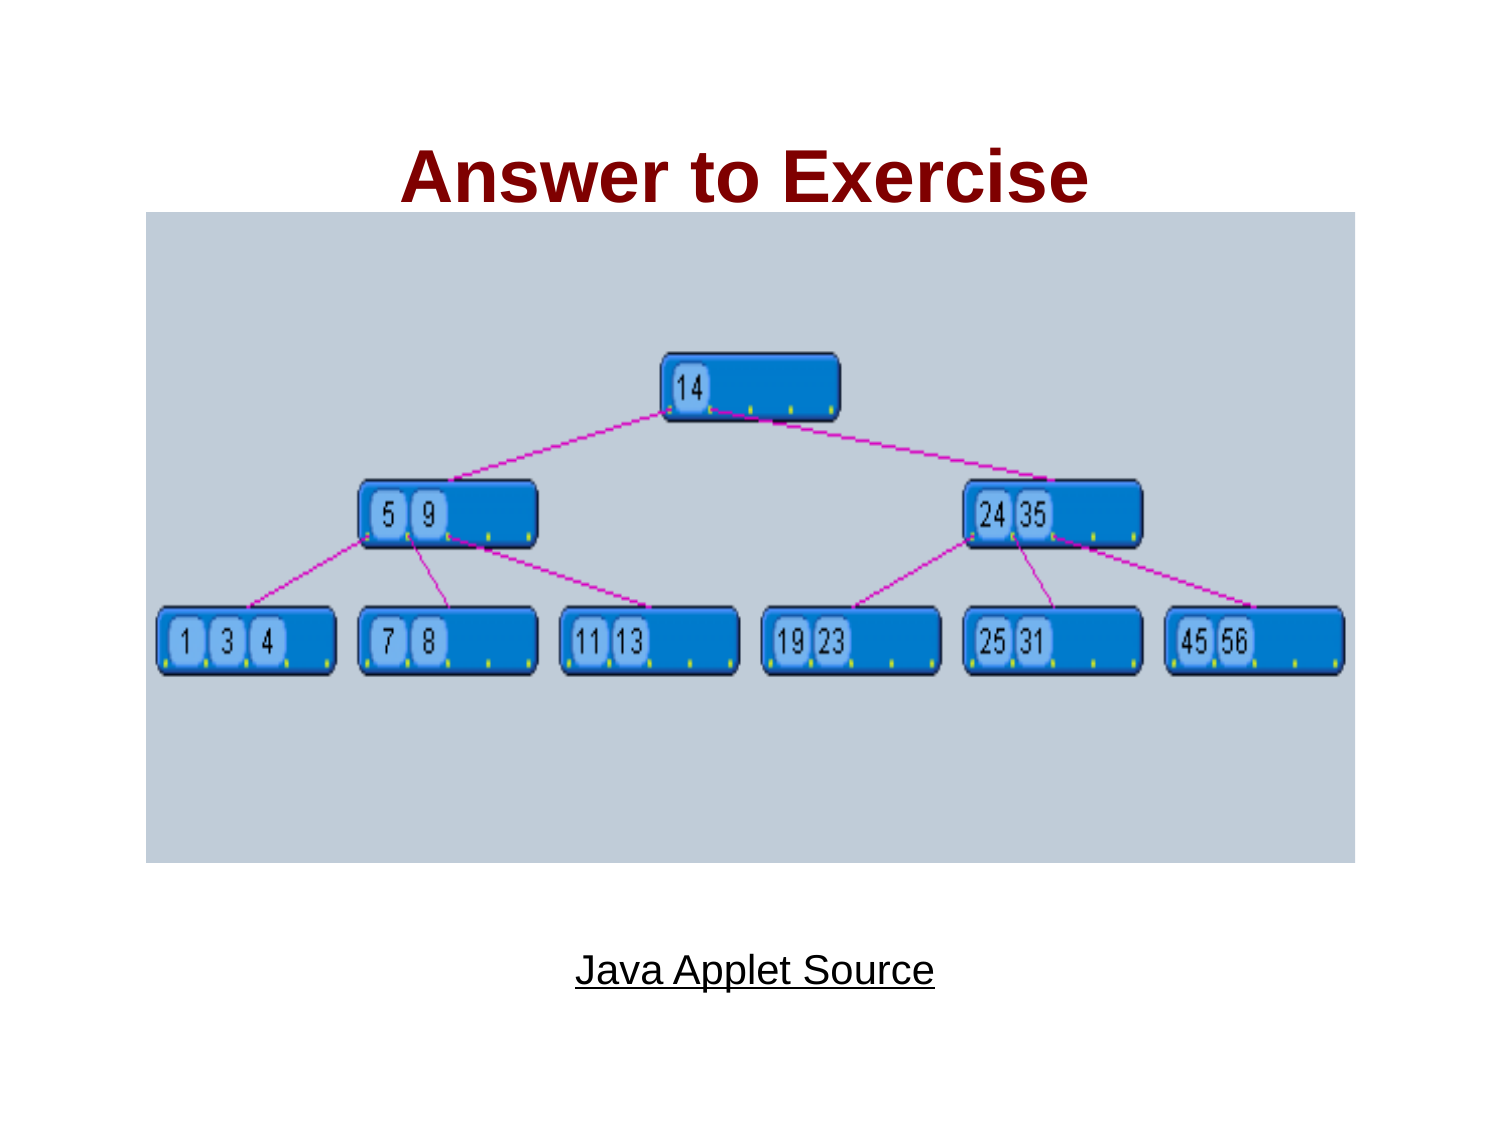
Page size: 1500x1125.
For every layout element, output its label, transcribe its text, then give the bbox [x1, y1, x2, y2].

text_box Java Applet Source [573, 940, 939, 993]
text_box [146, 212, 1356, 863]
title Answer to Exercise [397, 125, 1093, 212]
